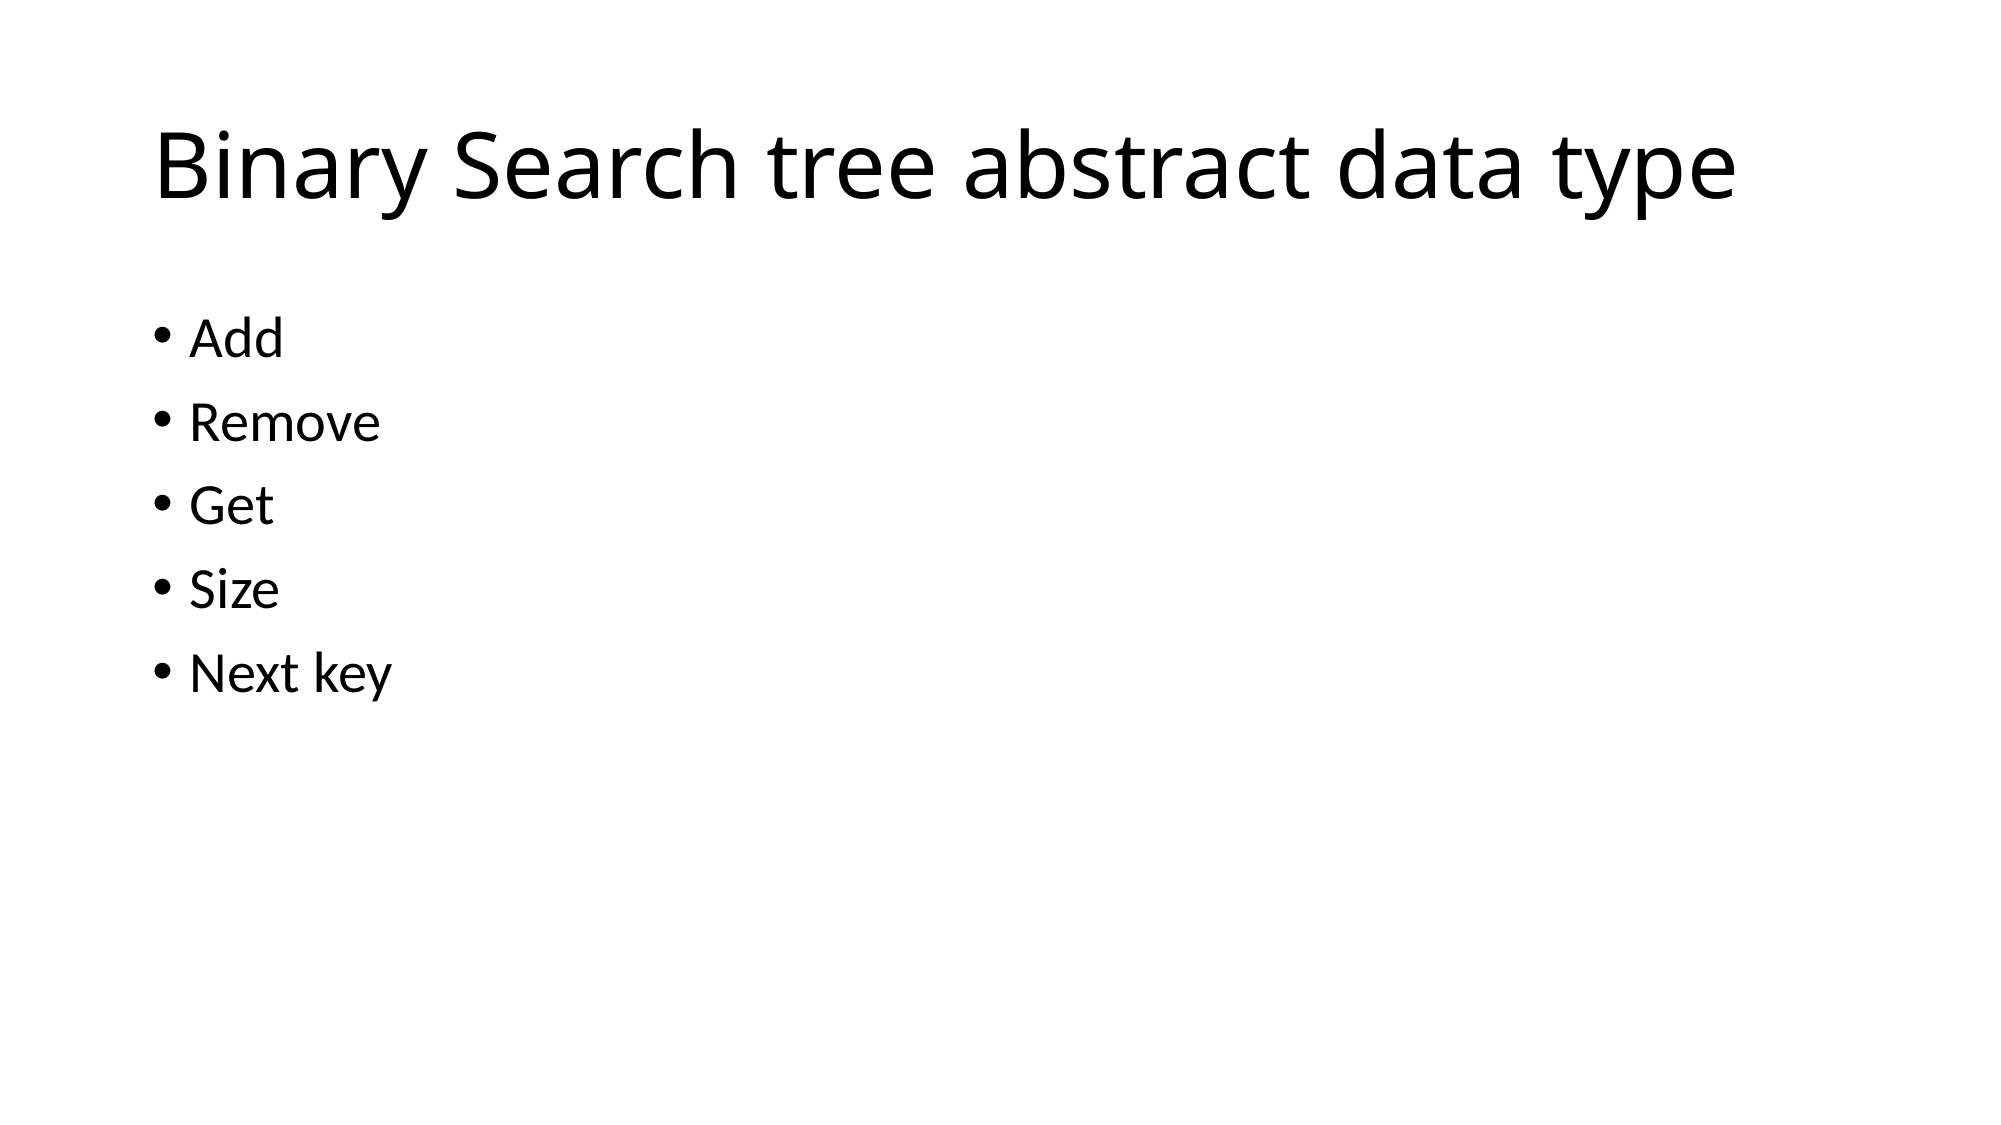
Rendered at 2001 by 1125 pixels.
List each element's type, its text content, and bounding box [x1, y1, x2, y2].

title Binary Search tree abstract data type [137, 59, 1863, 278]
list Add Remove Get Size Next key [137, 299, 1863, 1014]
